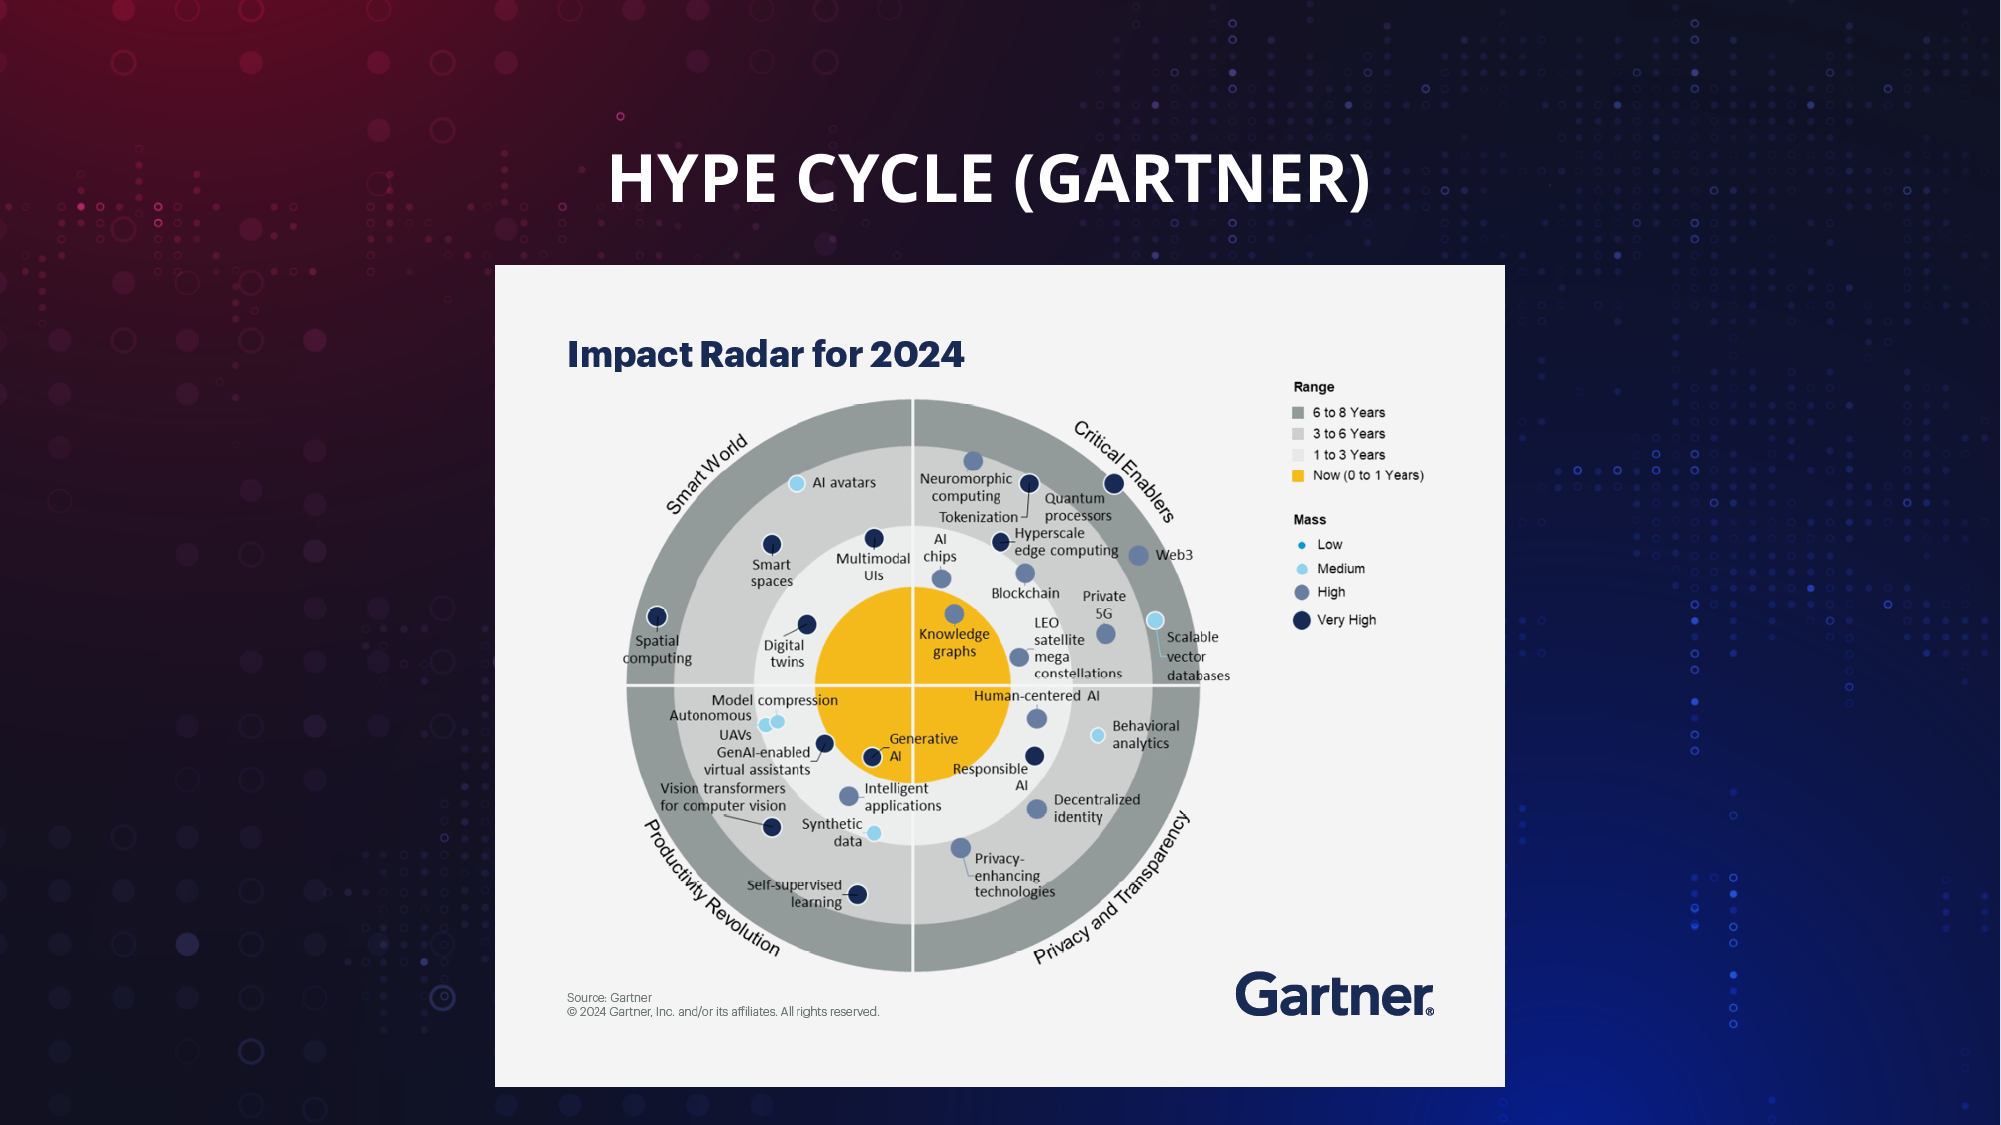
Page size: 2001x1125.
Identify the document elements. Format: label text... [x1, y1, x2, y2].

picture [0, 0, 2001, 1125]
text_box HYPE CYCLE (GARTNER) [371, 137, 1608, 220]
